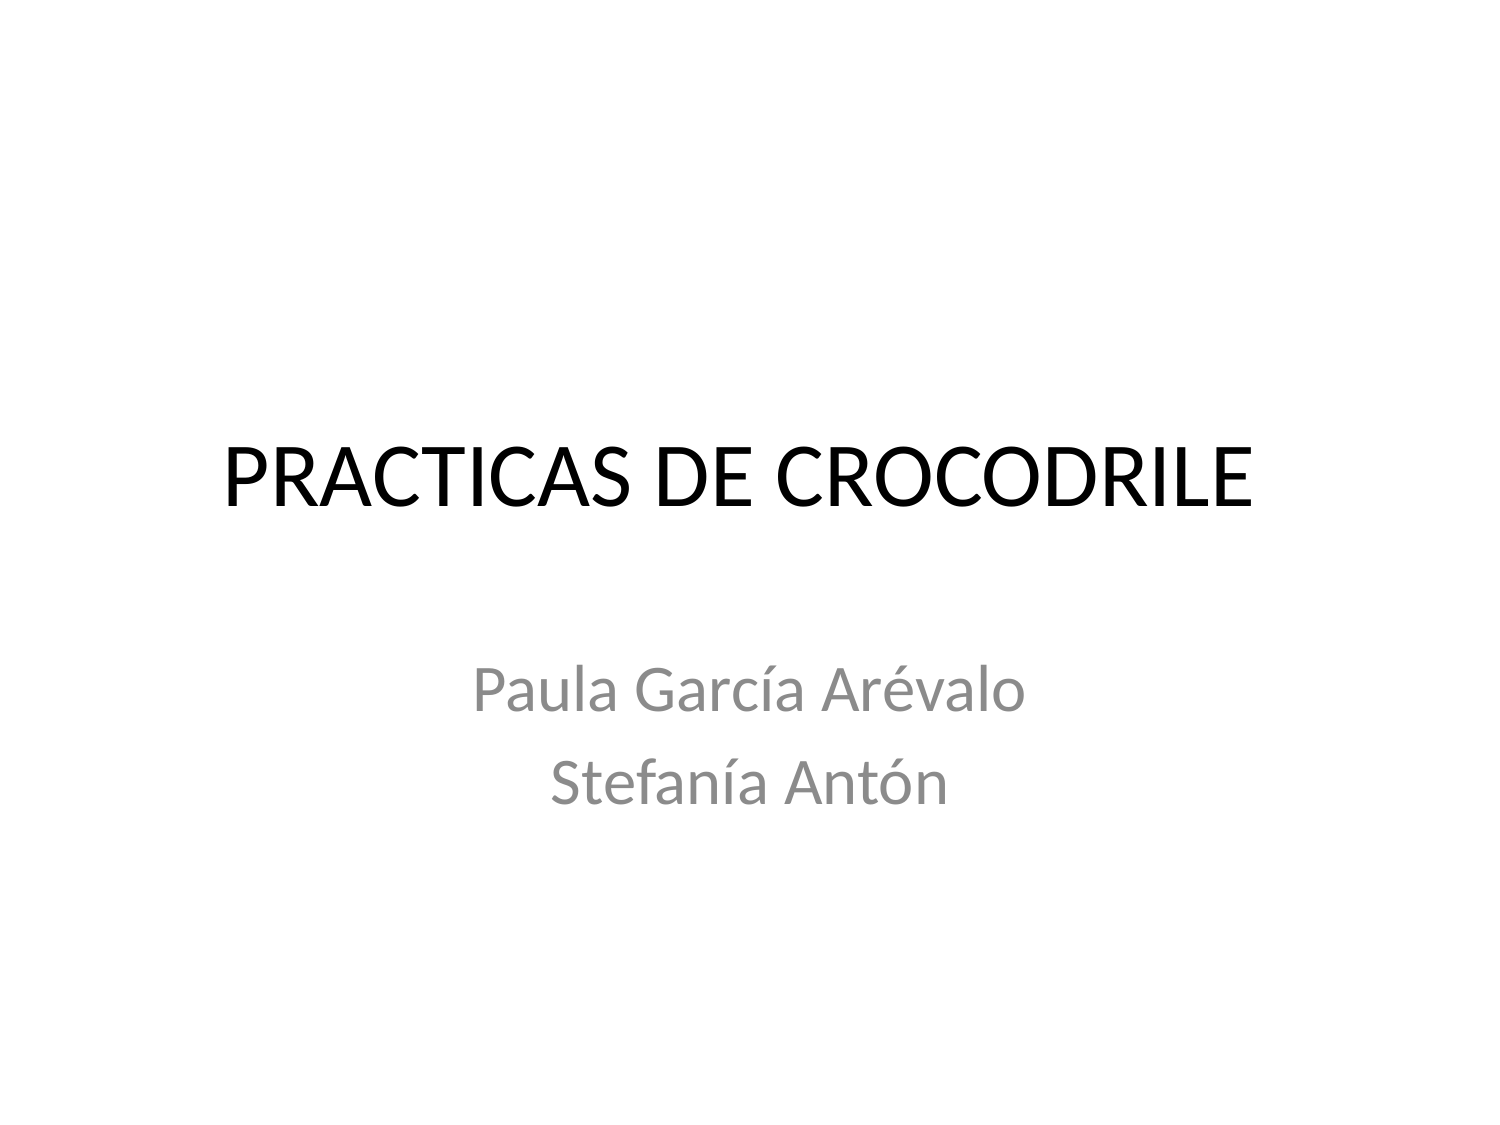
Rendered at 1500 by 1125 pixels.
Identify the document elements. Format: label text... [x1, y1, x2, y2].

subtitle Paula García Arévalo Stefanía Antón [225, 637, 1275, 925]
title PRACTICAS DE CROCODRILE [112, 349, 1388, 591]
